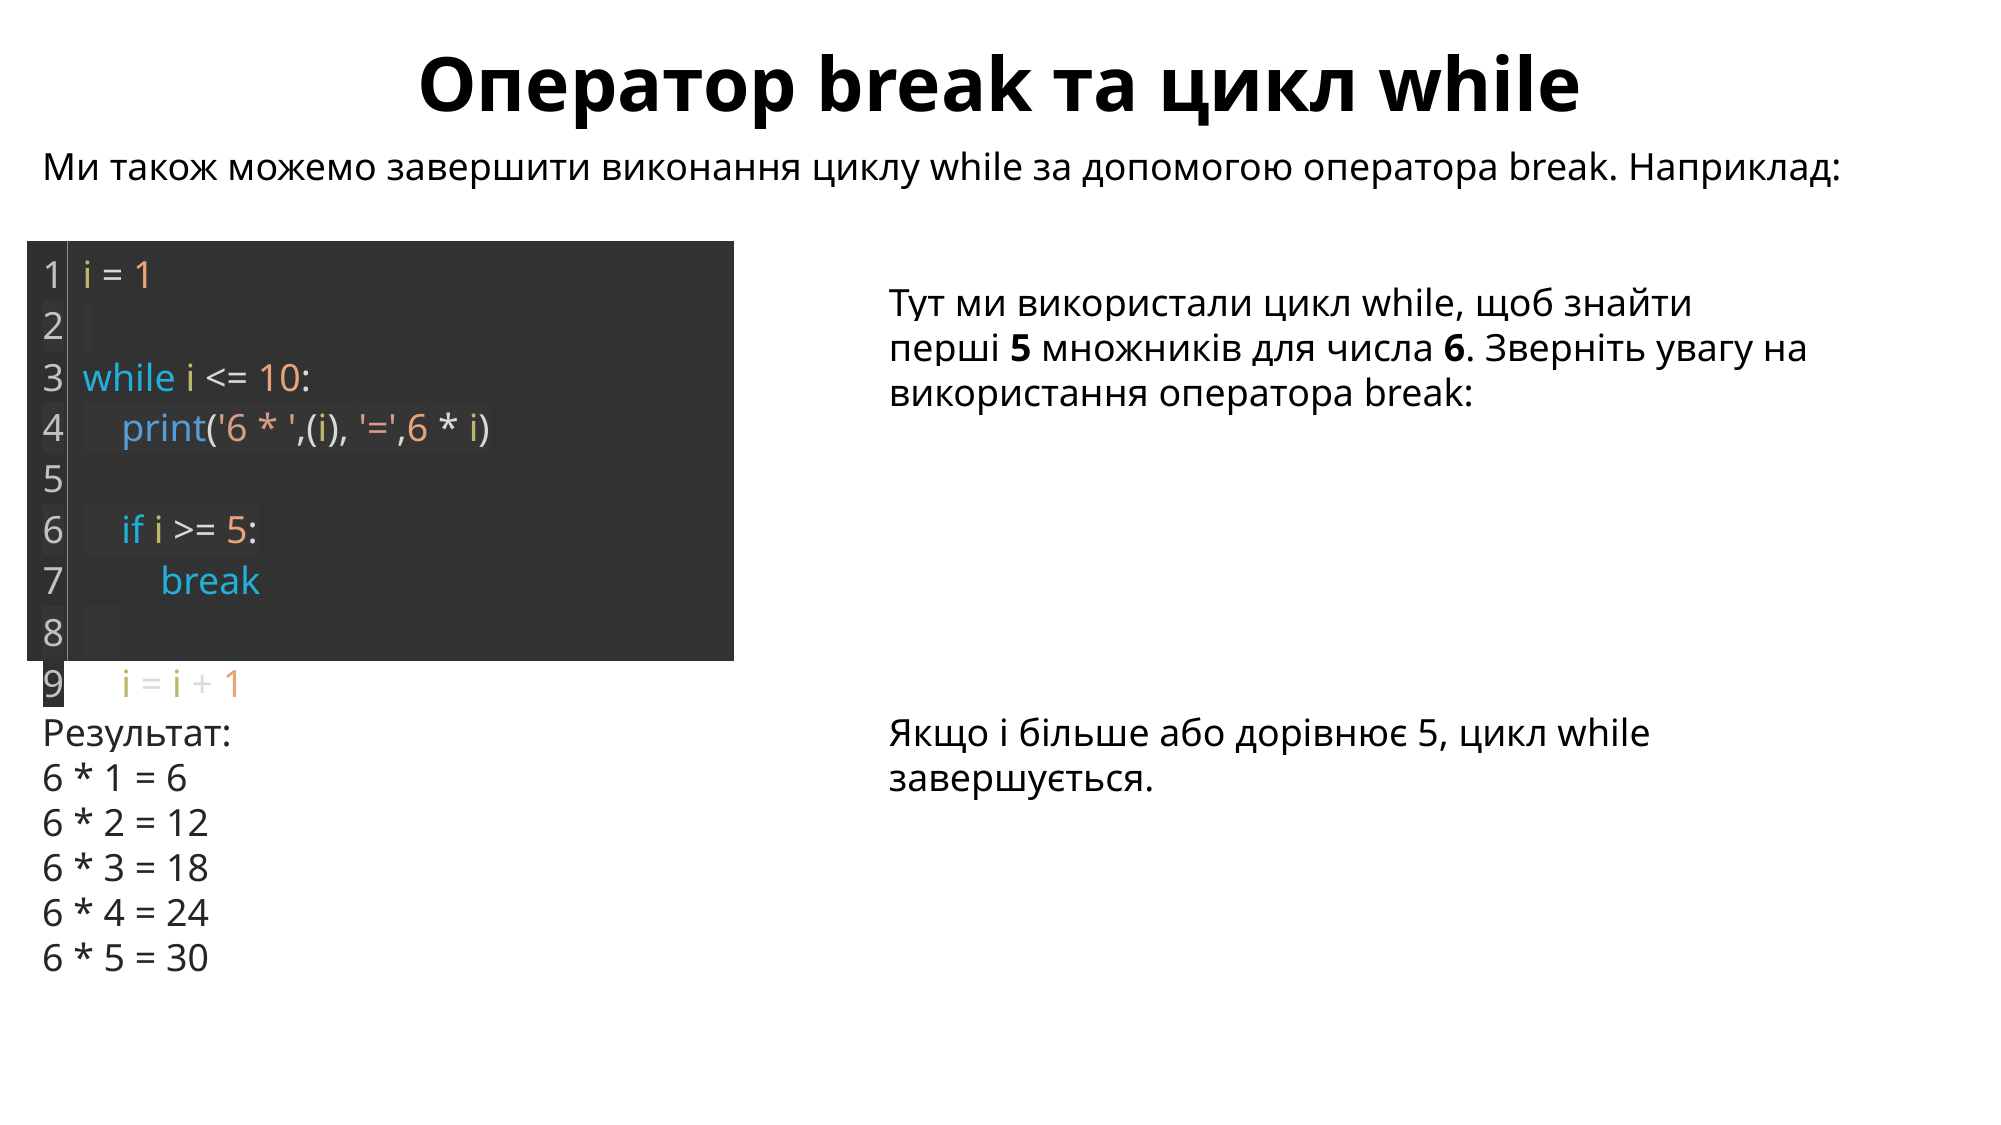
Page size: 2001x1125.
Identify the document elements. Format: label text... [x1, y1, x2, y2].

table_header 1 2 3 4 5 6 7 8 9 [27, 241, 67, 661]
text_box Тут ми використали цикл while, щоб знайти перші 5 множників для числа 6. Зверніть увагу на використання оператора break: [874, 271, 1875, 422]
text_box Якщо i більше або дорівнює 5, цикл while завершується. [874, 701, 1875, 807]
table_header i = 1 while i <= 10: print('6 * ',(i), '=',6 * i) if i >= 5: break i = i + 1 [68, 241, 734, 661]
text_box Результат: 6 * 1 = 6 6 * 2 = 12 6 * 3 = 18 6 * 4 = 24 6 * 5 = 30 [27, 701, 1028, 987]
text_box Ми також можемо завершити виконання циклу while за допомогою оператора break. Наприклад: [27, 135, 1973, 196]
text_box Оператор break та цикл while [0, 29, 2000, 135]
